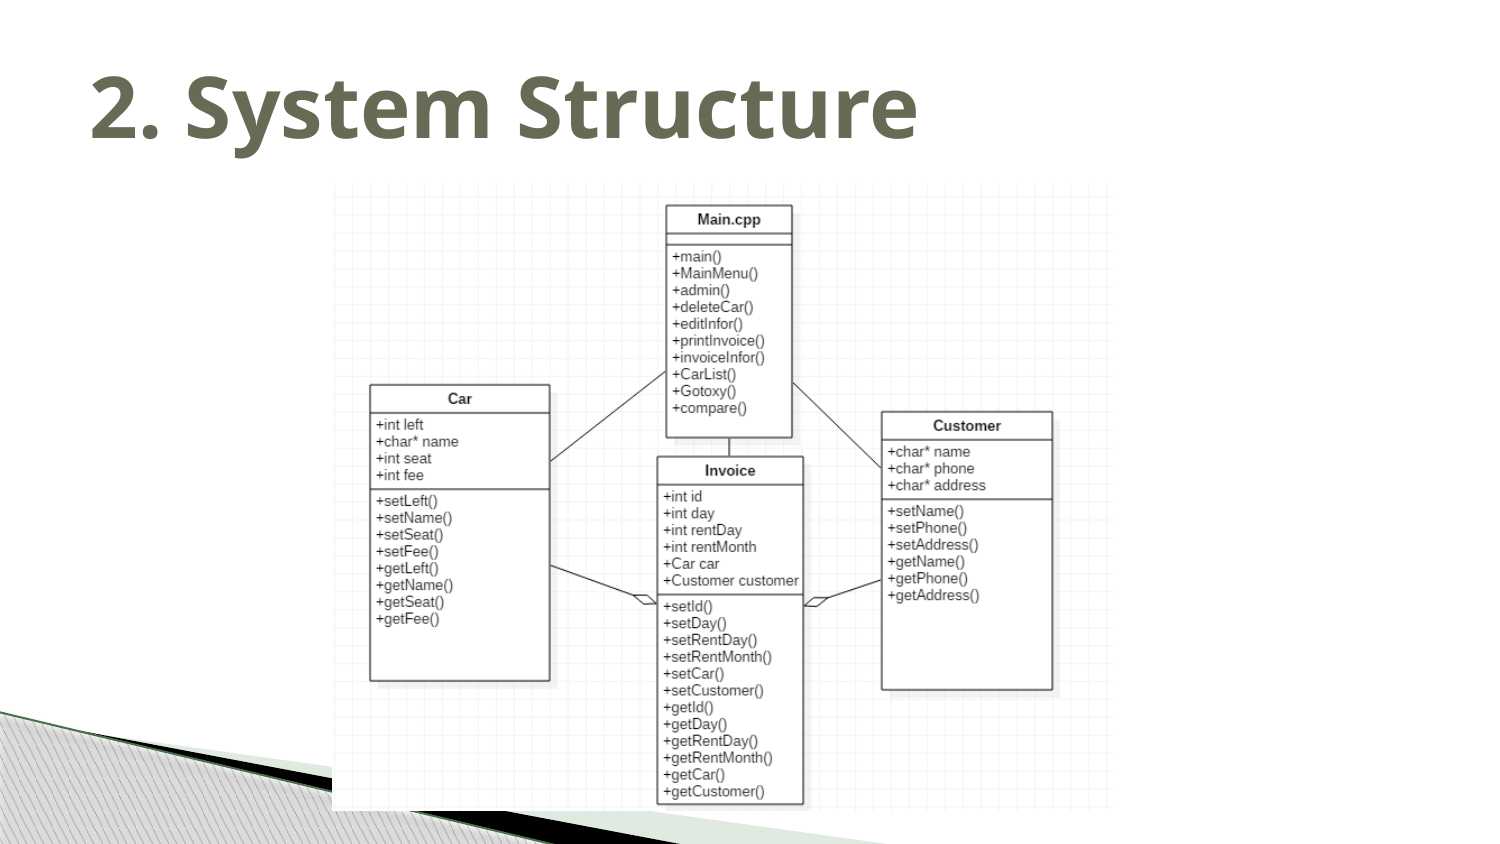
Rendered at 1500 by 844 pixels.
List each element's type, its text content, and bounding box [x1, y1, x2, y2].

title 2. System Structure [75, 33, 1425, 175]
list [332, 182, 1113, 811]
